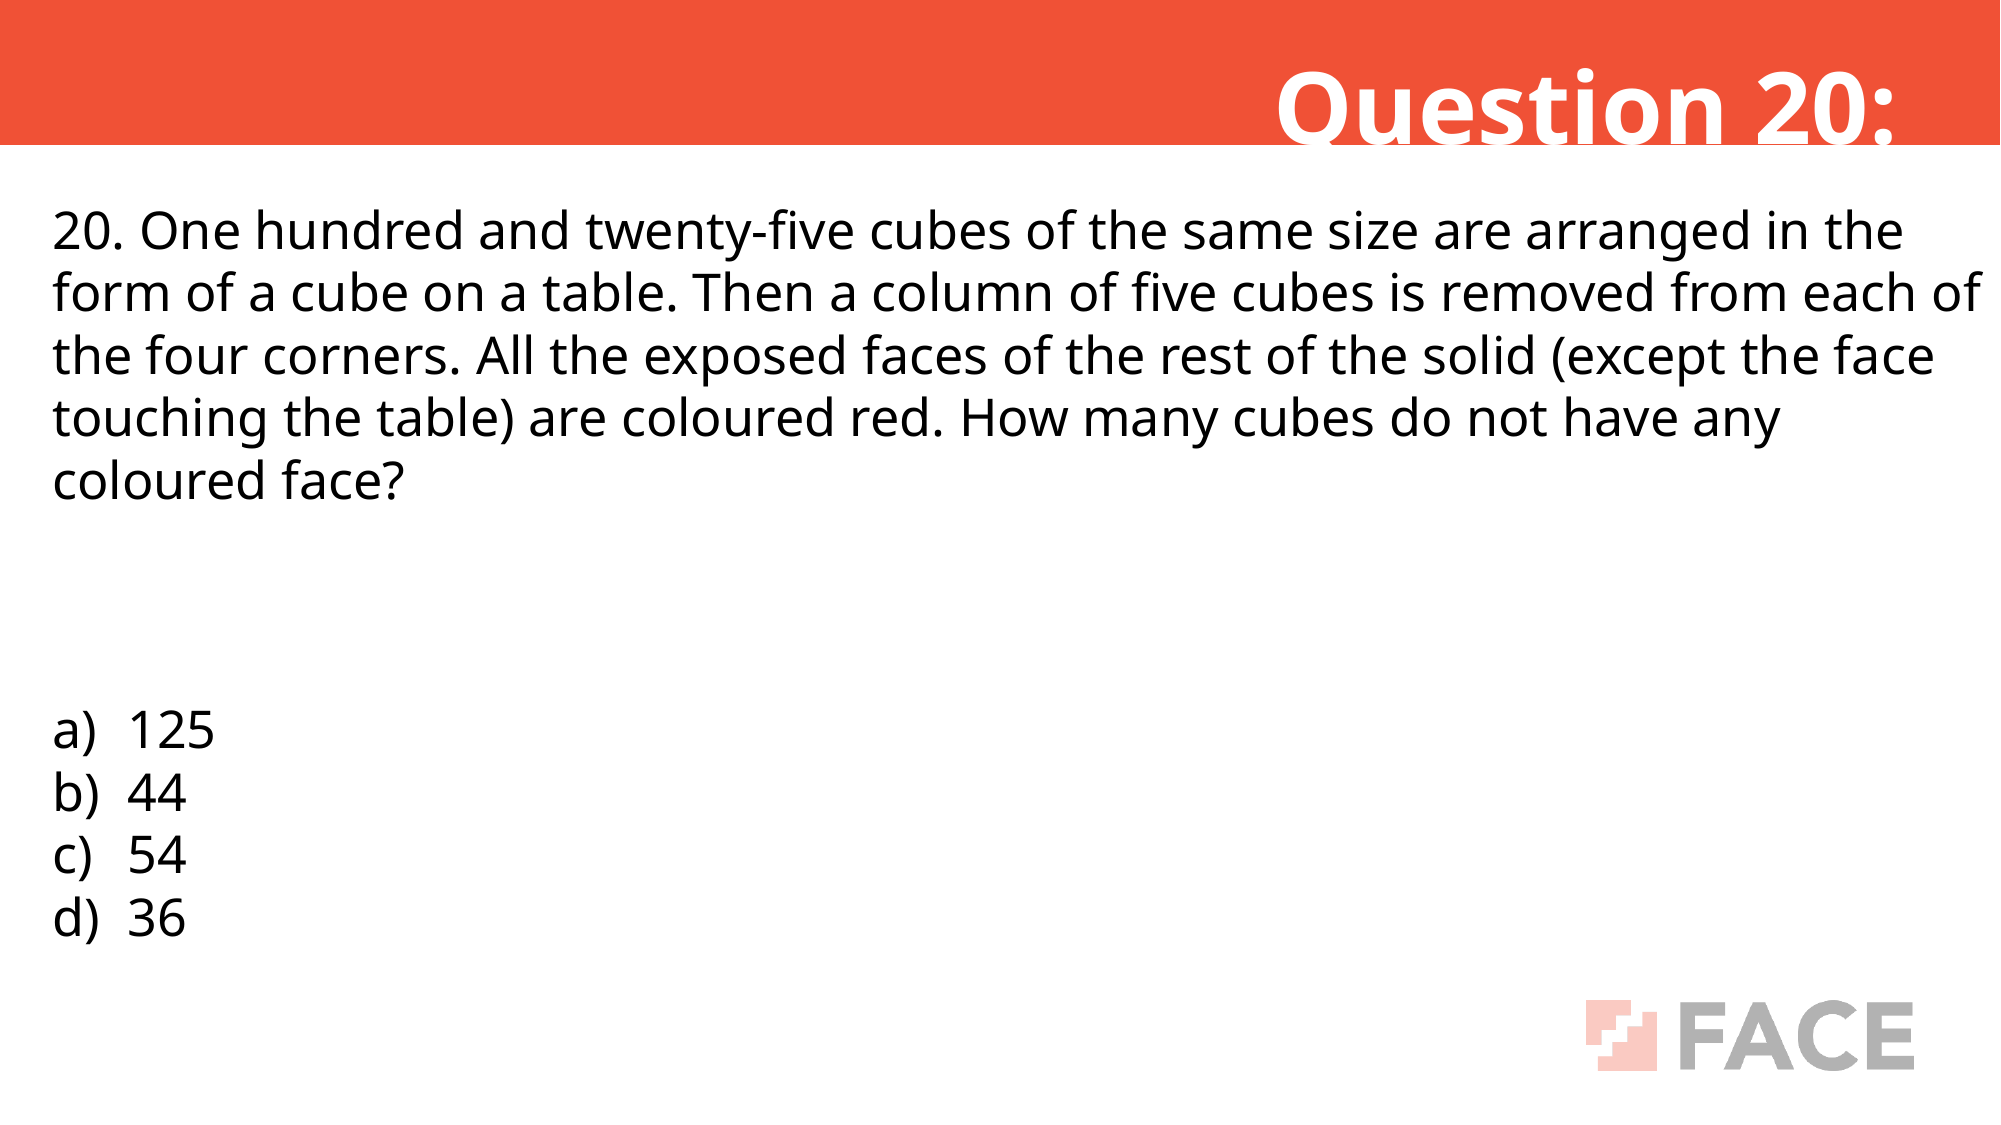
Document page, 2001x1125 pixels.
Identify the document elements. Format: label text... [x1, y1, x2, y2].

text_box 20. One hundred and twenty-five cubes of the same size are arranged in the form of a cube on a table. Then a column of five cubes is removed from each of the four corners. All the exposed faces of the rest of the solid (except the face touching the table) are coloured red. How many cubes do not have any coloured face? 125 44 54 36 [37, 189, 2000, 955]
text_box Question 20: [638, 37, 1914, 173]
picture [1586, 1000, 1914, 1072]
text_box [0, 0, 2000, 147]
